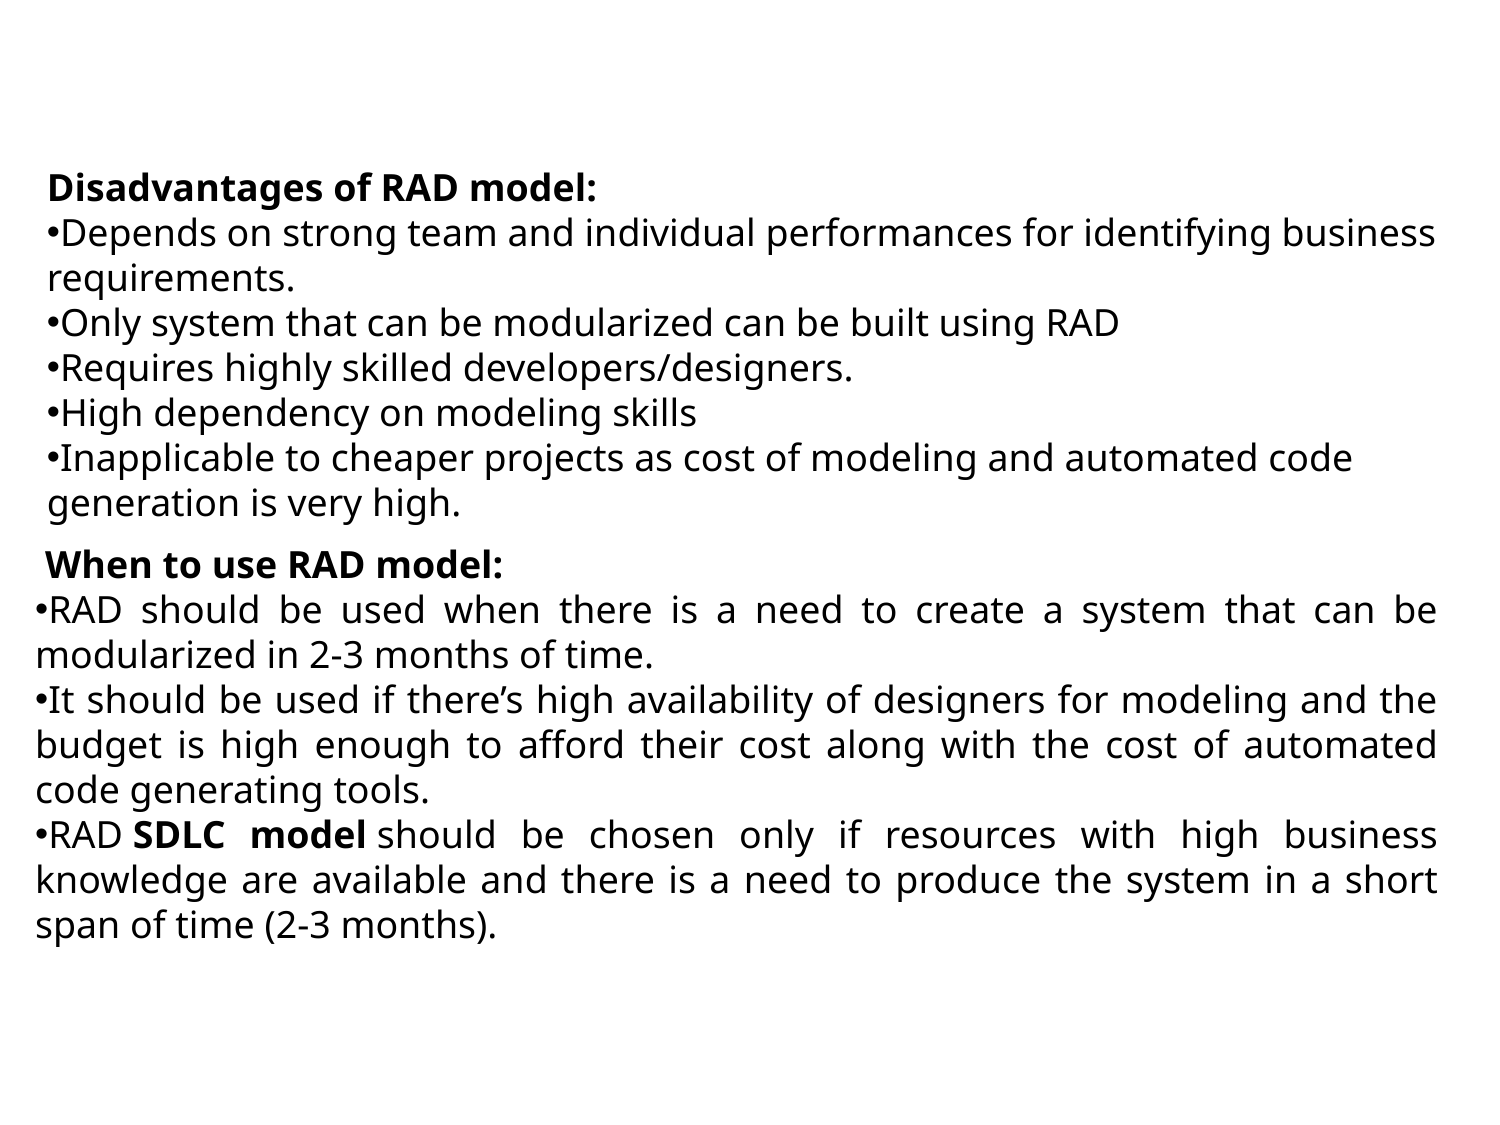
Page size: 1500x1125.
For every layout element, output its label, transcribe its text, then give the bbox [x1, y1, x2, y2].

text_box Disadvantages of RAD model: Depends on strong team and individual performances for identifying business requirements. Only system that can be modularized can be built using RAD Requires highly skilled developers/designers. High dependency on modeling skills Inapplicable to cheaper projects as cost of modeling and automated code generation is very high. [32, 156, 1454, 532]
text_box When to use RAD model: RAD should be used when there is a need to create a system that can be modularized in 2-3 months of time. It should be used if there’s high availability of designers for modeling and the budget is high enough to afford their cost along with the cost of automated code generating tools. RAD SDLC model should be chosen only if resources with high business knowledge are available and there is a need to produce the system in a short span of time (2-3 months). [20, 533, 1454, 953]
